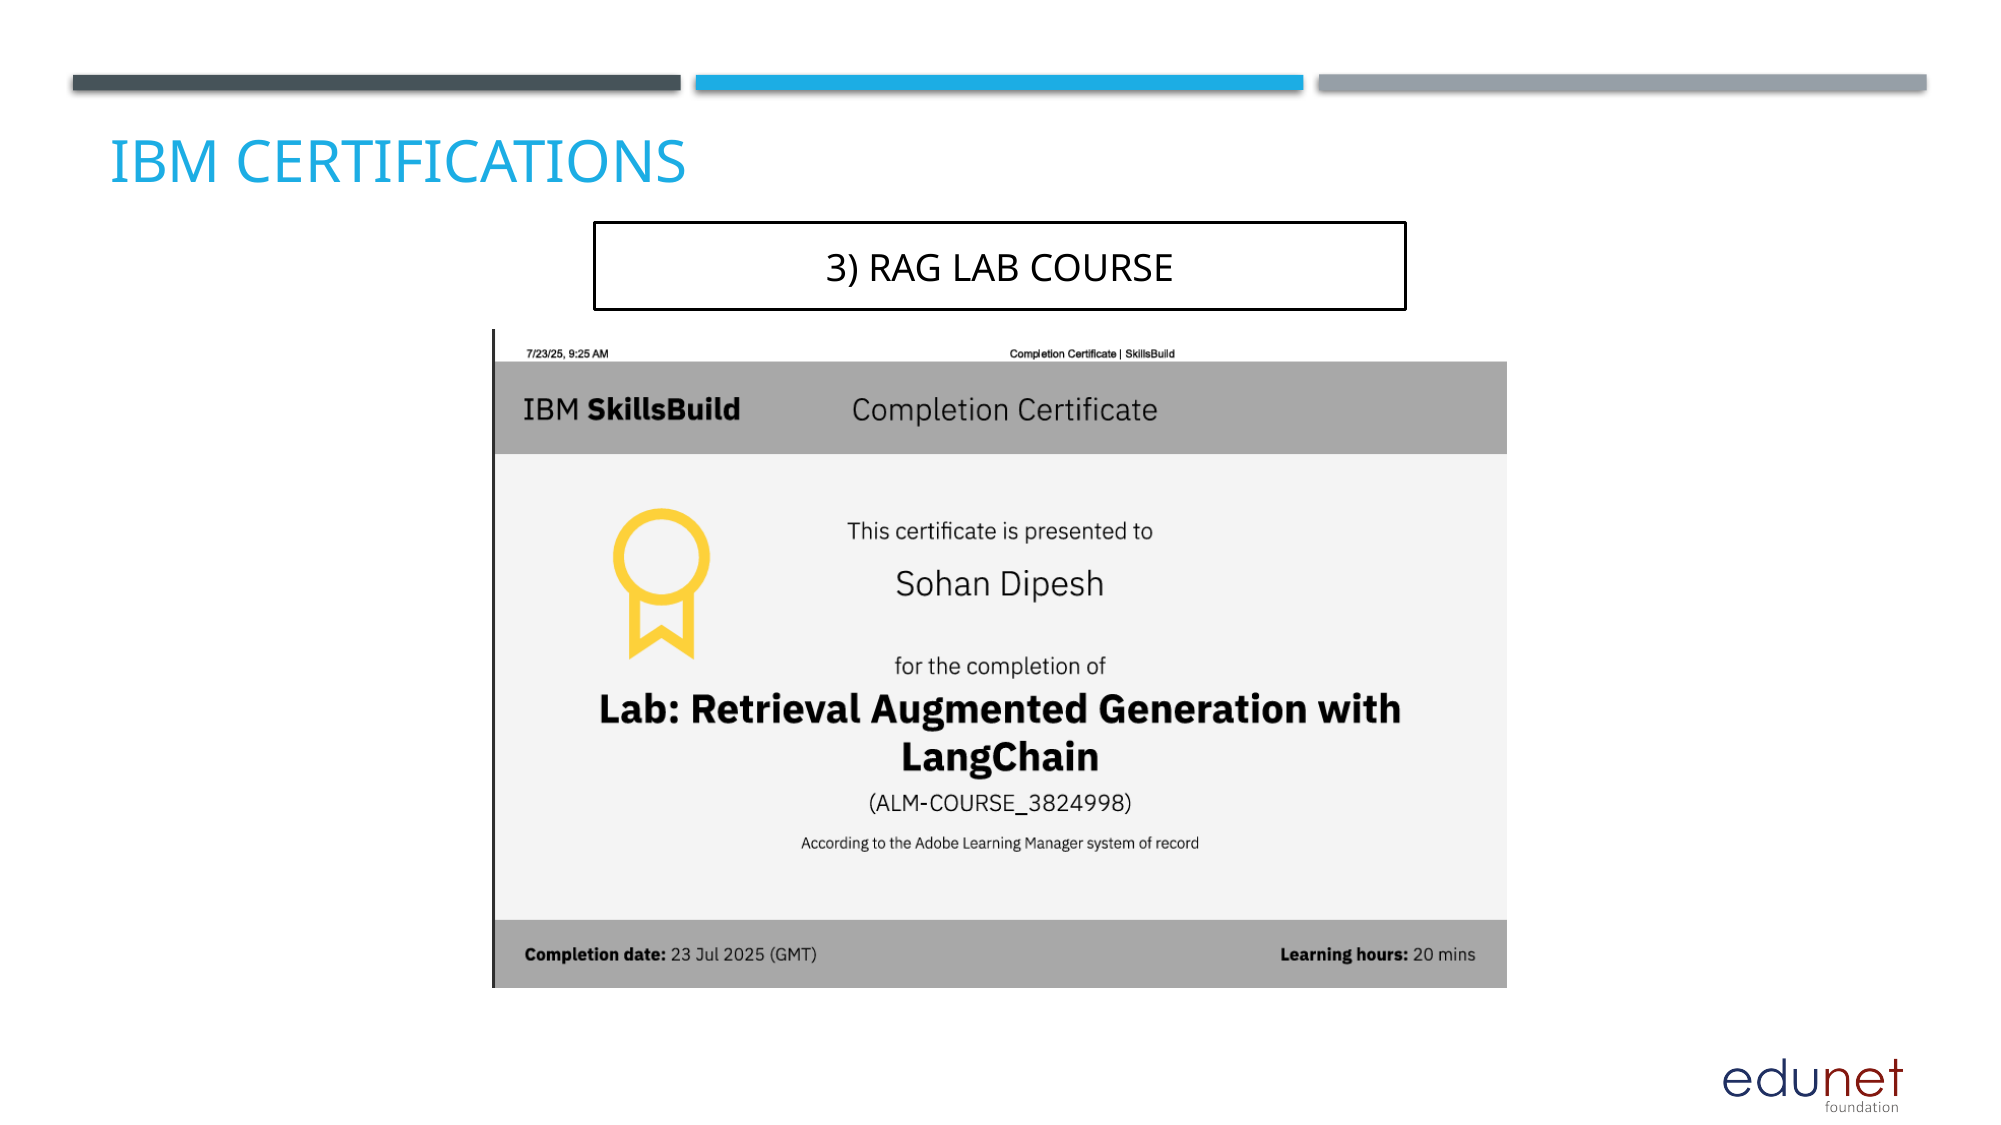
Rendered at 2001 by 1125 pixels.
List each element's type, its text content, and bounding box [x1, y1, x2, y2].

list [491, 329, 1509, 988]
title IBM Certifications [95, 115, 1905, 203]
picture [1719, 1056, 1905, 1116]
text_box 3) RAG LAB COURSE [593, 221, 1407, 311]
